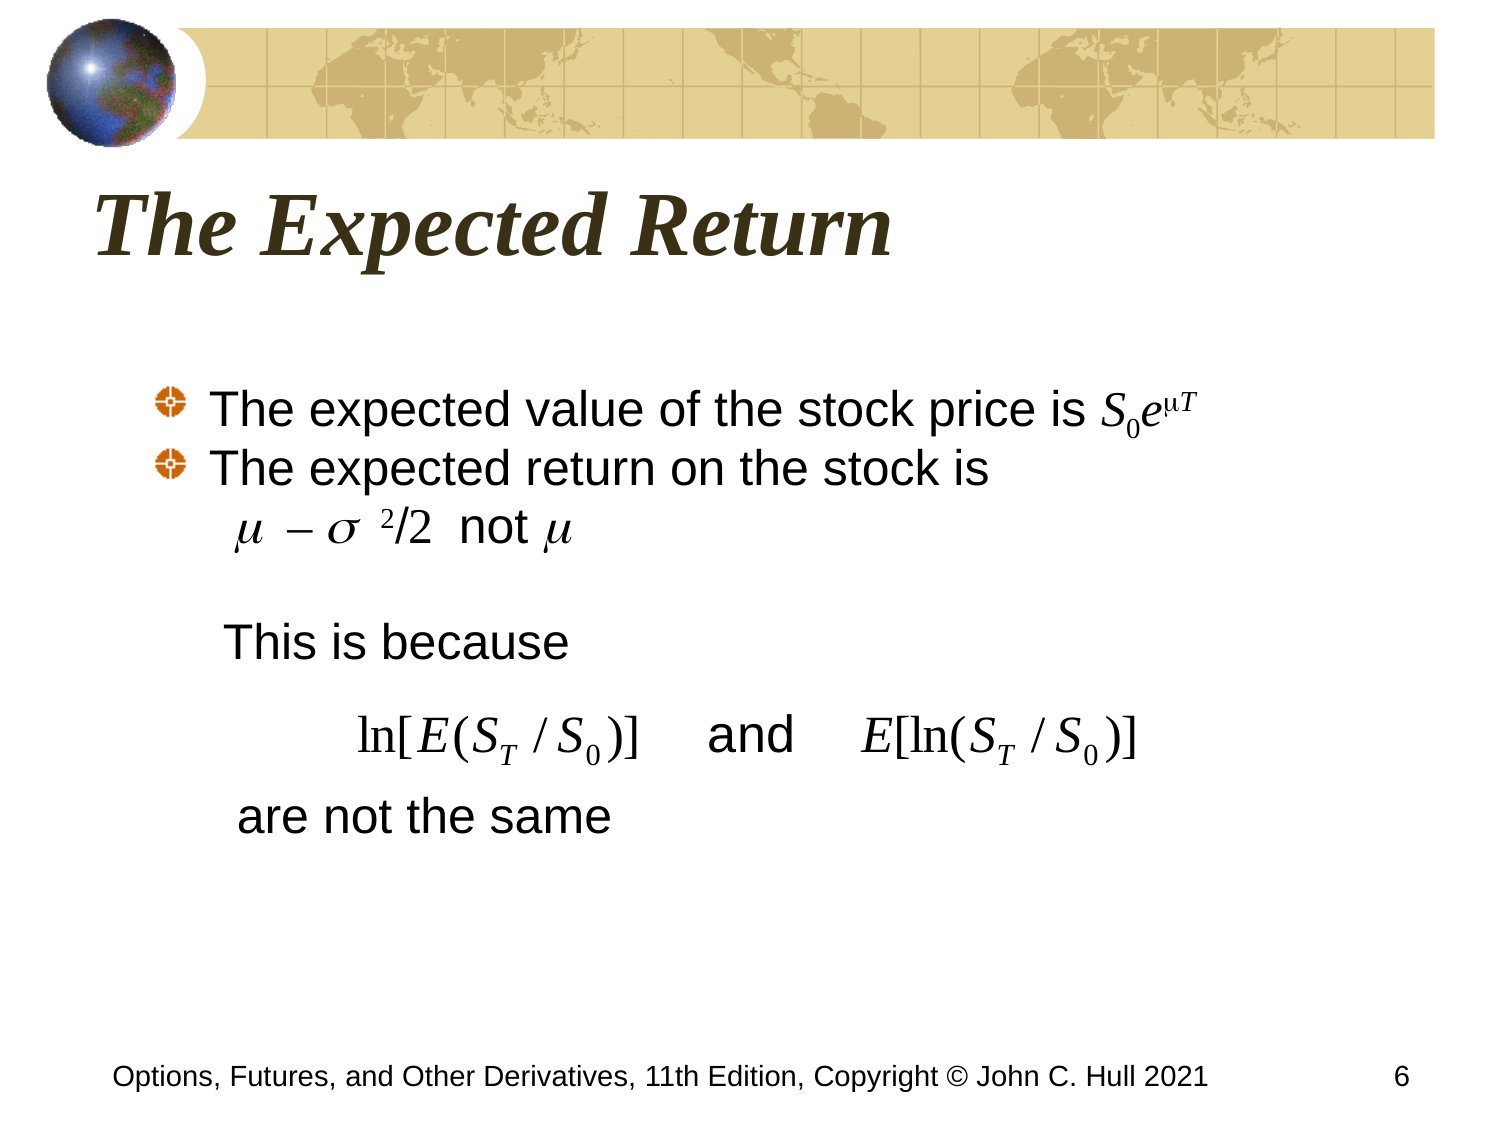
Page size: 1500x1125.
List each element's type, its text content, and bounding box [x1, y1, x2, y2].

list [349, 699, 1148, 779]
list The expected value of the stock price is S0emT The expected return on the stock is m – s 2/2 not m This is because are not the same [137, 375, 1408, 1006]
footer Options, Futures, and Other Derivatives, 11th Edition, Copyright © John C. Hull 2021 [40, 1024, 1074, 1101]
title The Expected Return [75, 112, 1313, 325]
picture [152, 385, 188, 421]
picture [152, 447, 188, 483]
slide_number 6 [1074, 1024, 1426, 1101]
picture [42, 14, 190, 151]
